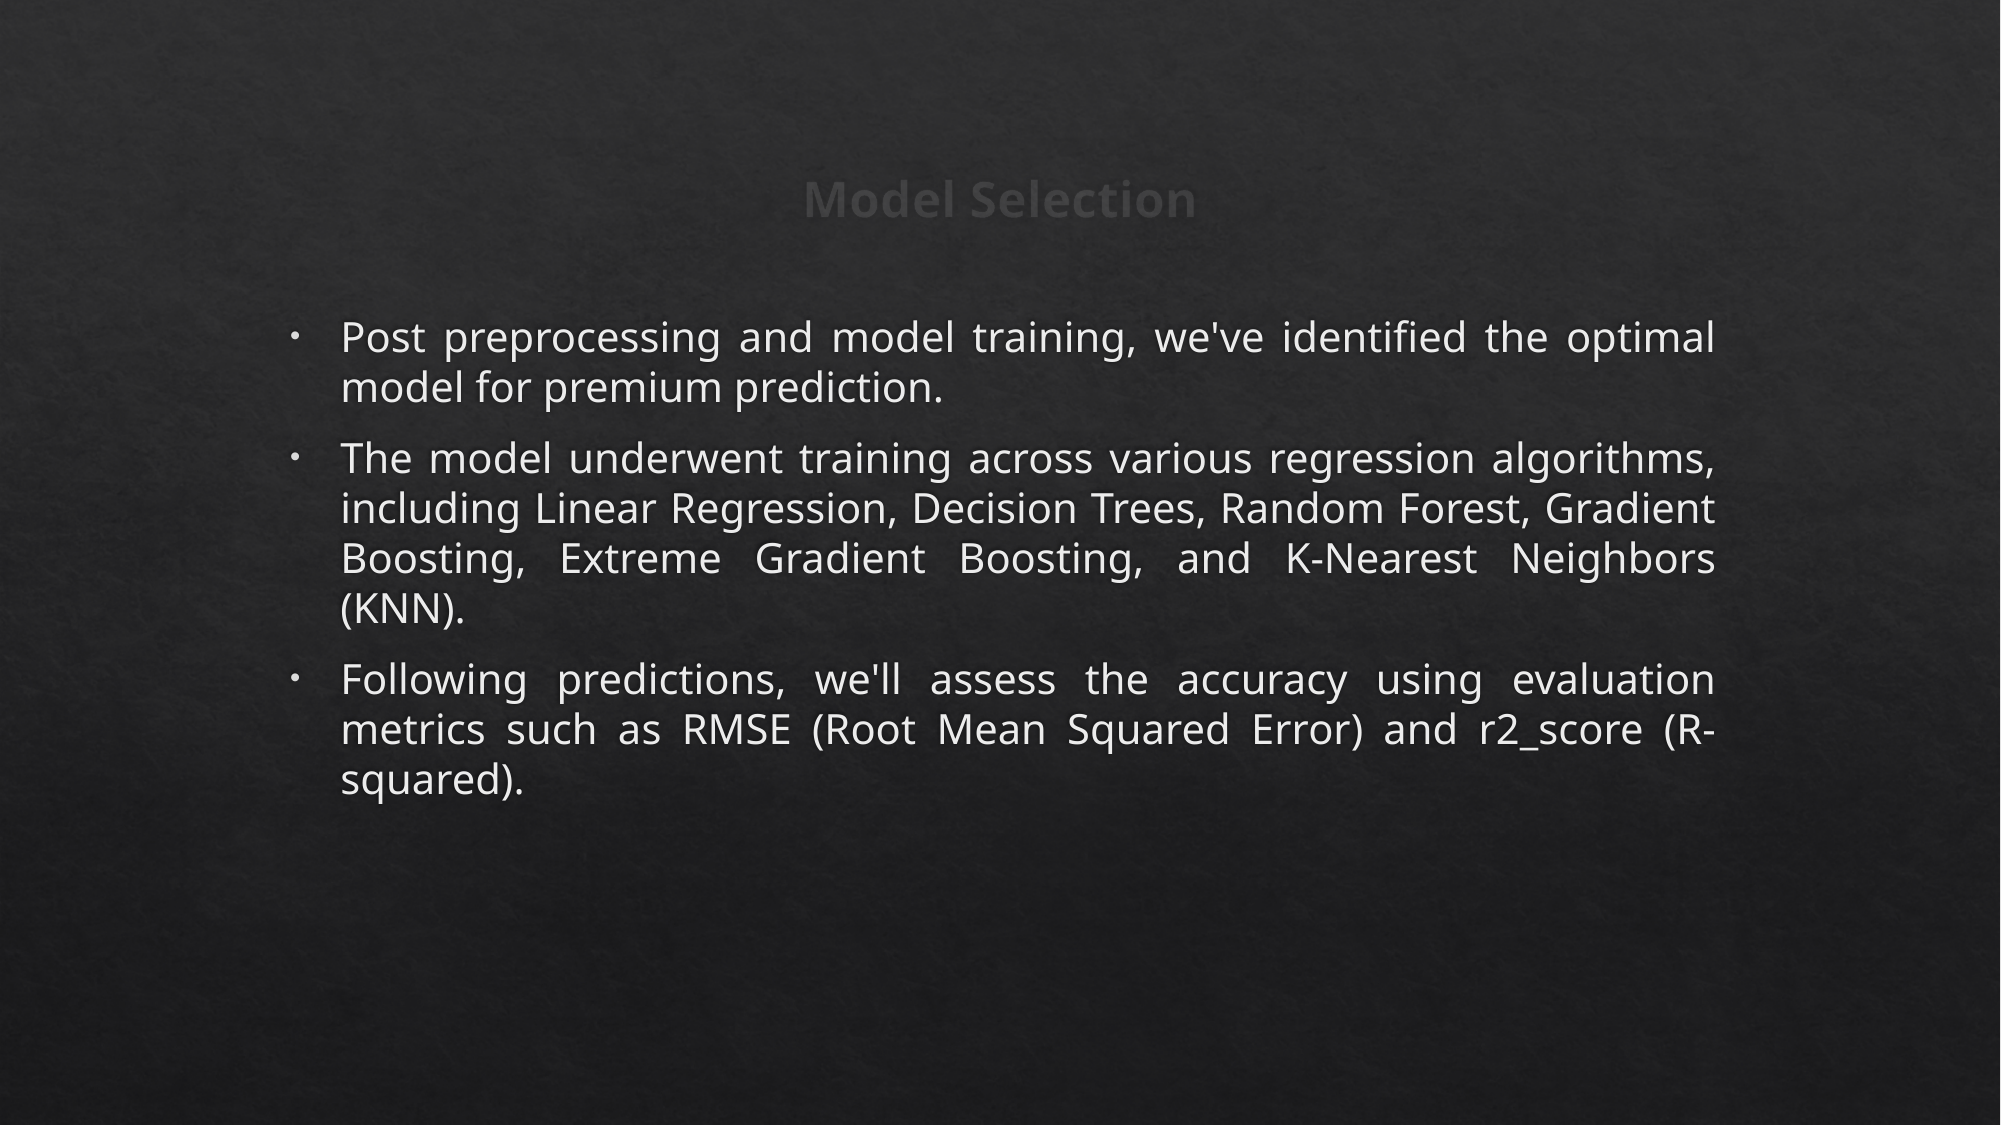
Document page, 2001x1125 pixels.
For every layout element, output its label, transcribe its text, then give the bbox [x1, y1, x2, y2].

list Post preprocessing and model training, we've identified the optimal model for premium prediction. The model underwent training across various regression algorithms, including Linear Regression, Decision Trees, Random Forest, Gradient Boosting, Extreme Gradient Boosting, and K-Nearest Neighbors (KNN). Following predictions, we'll assess the accuracy using evaluation metrics such as RMSE (Root Mean Squared Error) and r2_score (R-squared). [269, 231, 1732, 966]
title Model Selection [269, 44, 1731, 228]
